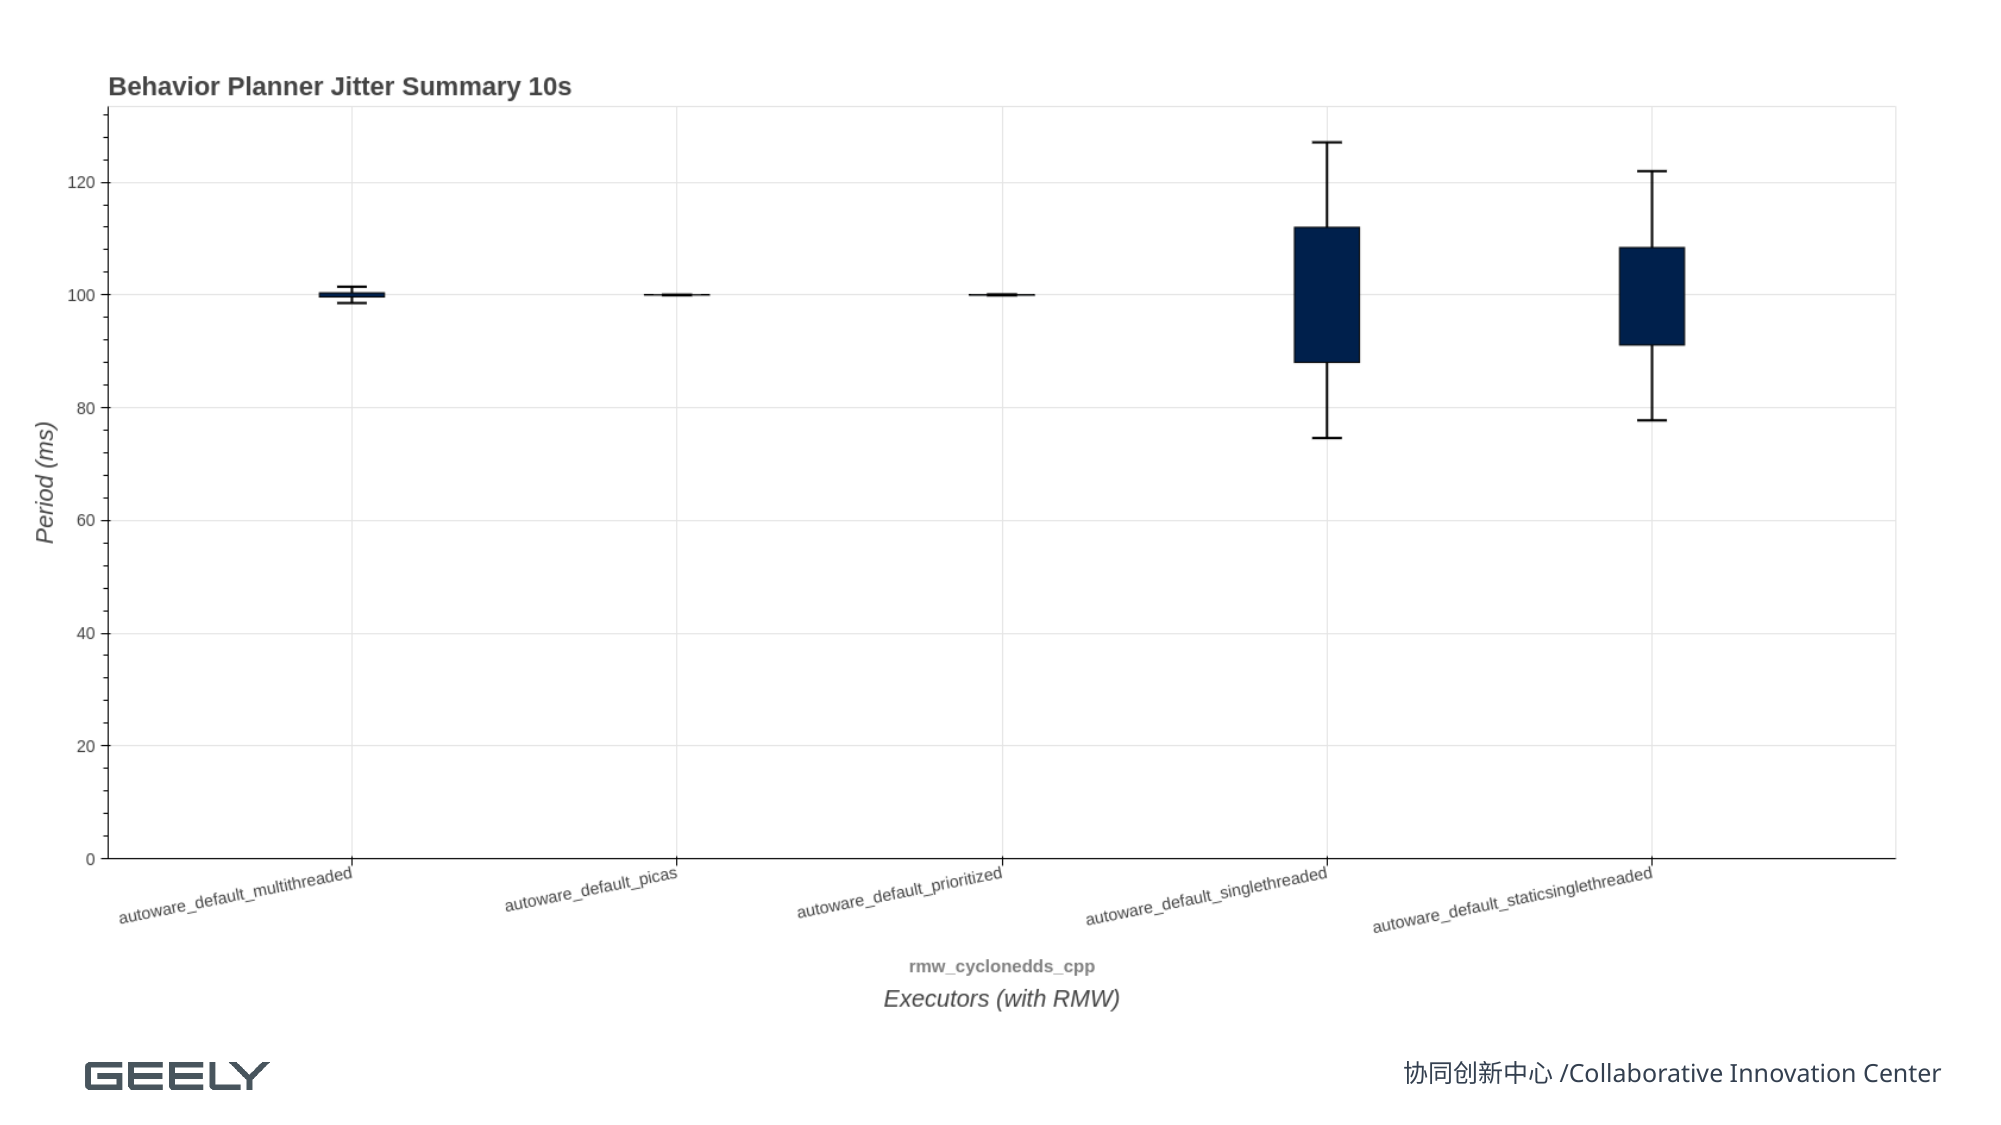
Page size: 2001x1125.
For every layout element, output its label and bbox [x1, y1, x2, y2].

picture [79, 1049, 275, 1096]
picture [28, 62, 1931, 1014]
